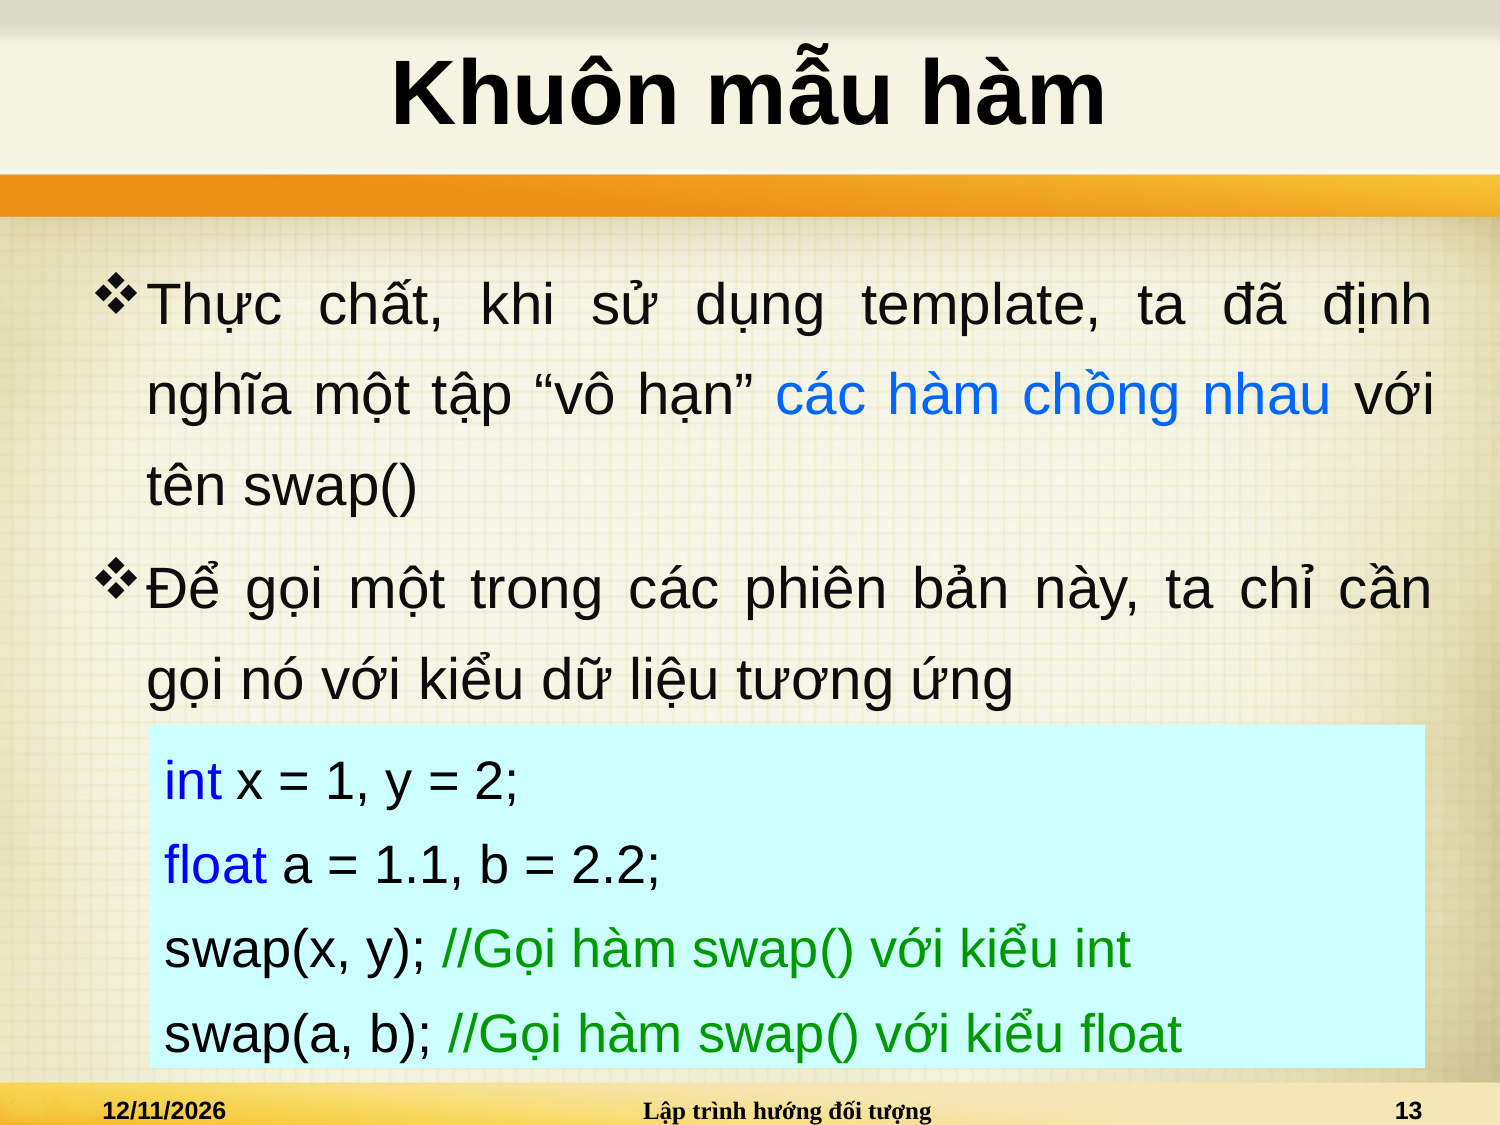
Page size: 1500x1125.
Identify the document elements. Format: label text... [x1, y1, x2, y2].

list Thực chất, khi sử dụng template, ta đã định nghĩa một tập “vô hạn” các hàm chồng nhau với tên swap() Để gọi một trong các phiên bản này, ta chỉ cần gọi nó với kiểu dữ liệu tương ứng [75, 237, 1450, 1046]
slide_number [87, 1087, 438, 1125]
title Khuôn mẫu hàm [0, 0, 1500, 175]
footer Lập trình hướng đối tượng [549, 1087, 1025, 1125]
slide_number 13 [1087, 1087, 1438, 1125]
text_box int x = 1, y = 2; float a = 1.1, b = 2.2; swap(x, y); //Gọi hàm swap() với kiểu int swap(a, b); //Gọi hàm swap() với kiểu float [149, 724, 1425, 1069]
picture [0, 175, 1500, 1125]
